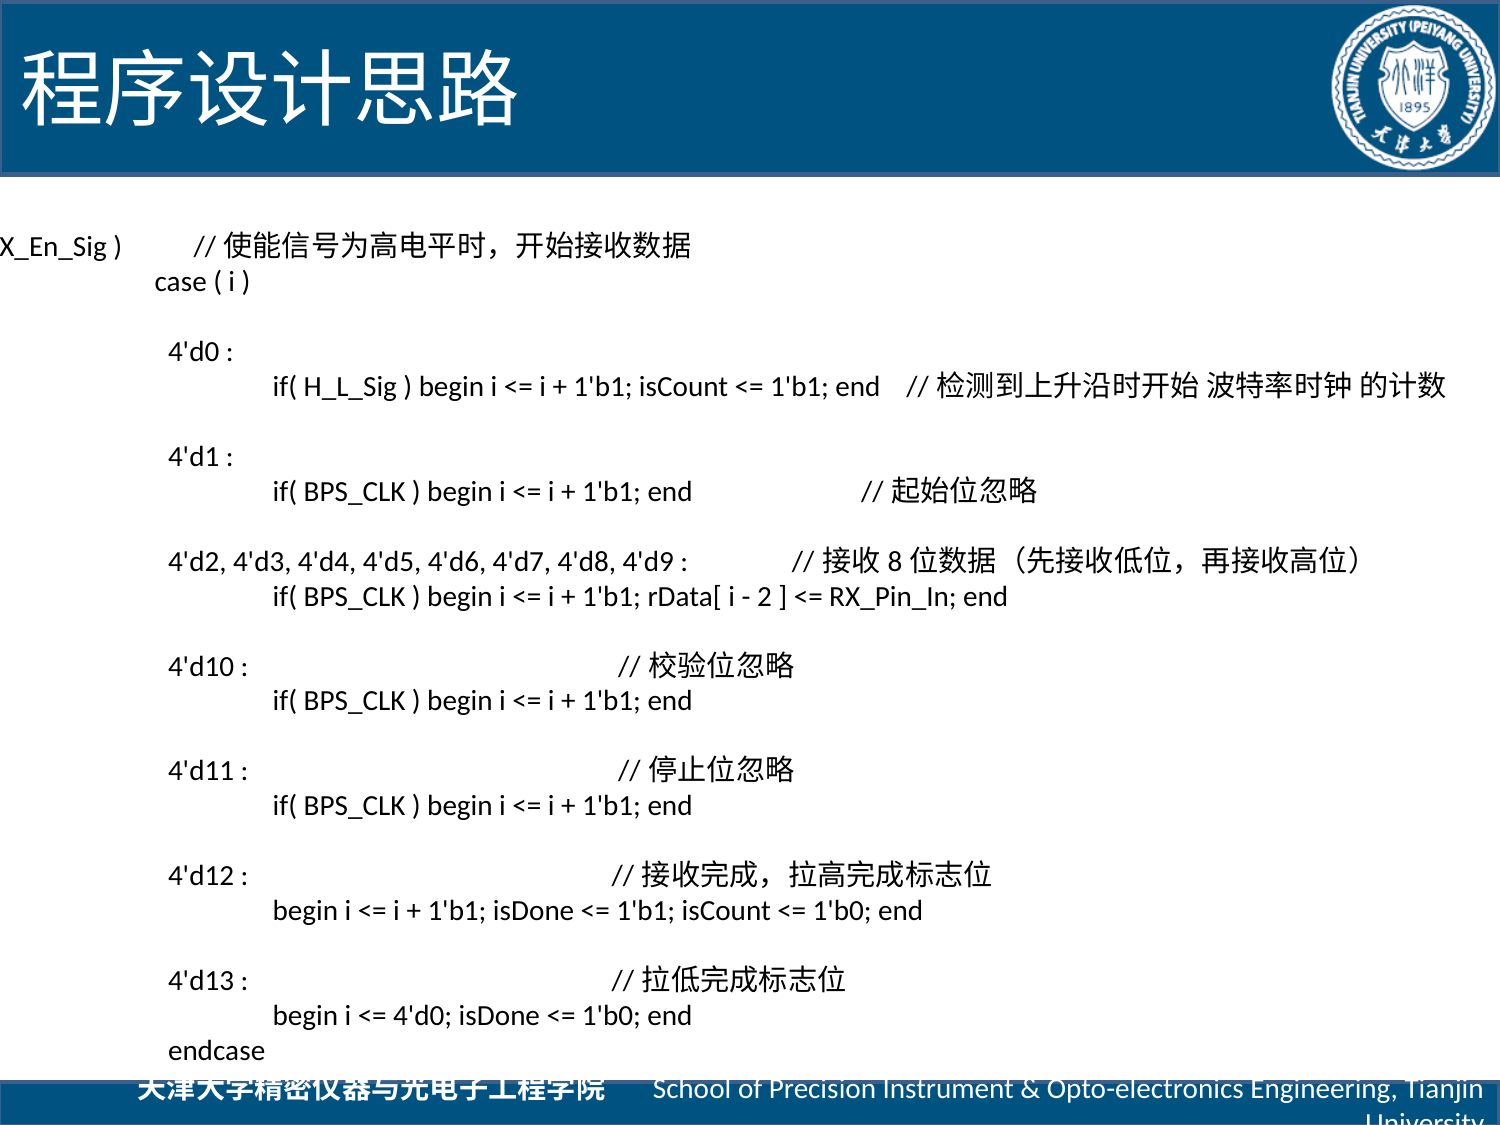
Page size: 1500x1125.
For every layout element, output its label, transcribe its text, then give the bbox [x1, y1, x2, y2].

title 程序设计思路 [5, 9, 1188, 163]
picture [1328, 5, 1497, 172]
text_box else if( RX_En_Sig ) //使能信号为高电平时，开始接收数据 case ( i ) 4'd0 : if( H_L_Sig ) begin i <= i + 1'b1; isCount <= 1'b1; end //检测到上升沿时开始 波特率时钟 的计数 4'd1 : if( BPS_CLK ) begin i <= i + 1'b1; end //起始位忽略 4'd2, 4'd3, 4'd4, 4'd5, 4'd6, 4'd7, 4'd8, 4'd9 : //接收8位数据（先接收低位，再接收高位） if( BPS_CLK ) begin i <= i + 1'b1; rData[ i - 2 ] <= RX_Pin_In; end 4'd10 : //校验位忽略 if( BPS_CLK ) begin i <= i + 1'b1; end 4'd11 : //停止位忽略 if( BPS_CLK ) begin i <= i + 1'b1; end 4'd12 : //接收完成，拉高完成标志位 begin i <= i + 1'b1; isDone <= 1'b1; isCount <= 1'b0; end 4'd13 : //拉低完成标志位 begin i <= 4'd0; isDone <= 1'b0; end endcase [0, 219, 1500, 1074]
